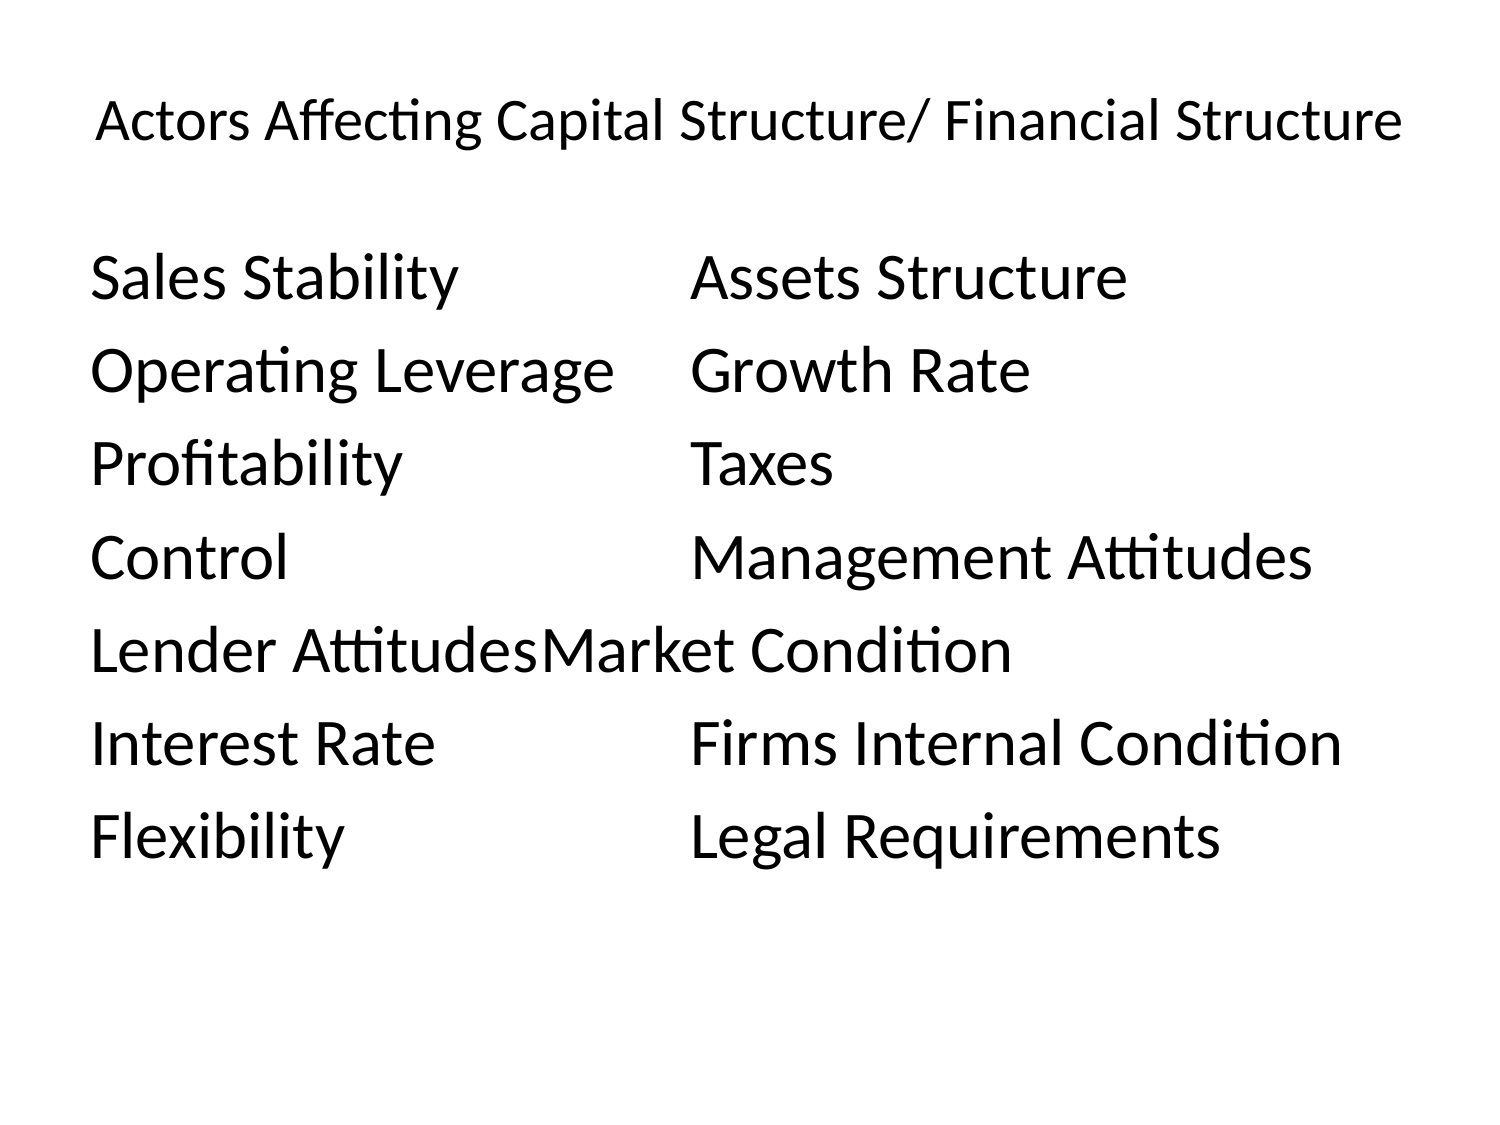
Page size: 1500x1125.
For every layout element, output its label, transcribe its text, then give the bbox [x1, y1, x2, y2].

title Actors Affecting Capital Structure/ Financial Structure [75, 45, 1425, 188]
list Sales Stability Assets Structure Operating Leverage Growth Rate Profitability Taxes Control Management Attitudes Lender Attitudes Market Condition Interest Rate Firms Internal Condition Flexibility Legal Requirements [75, 224, 1425, 1063]
